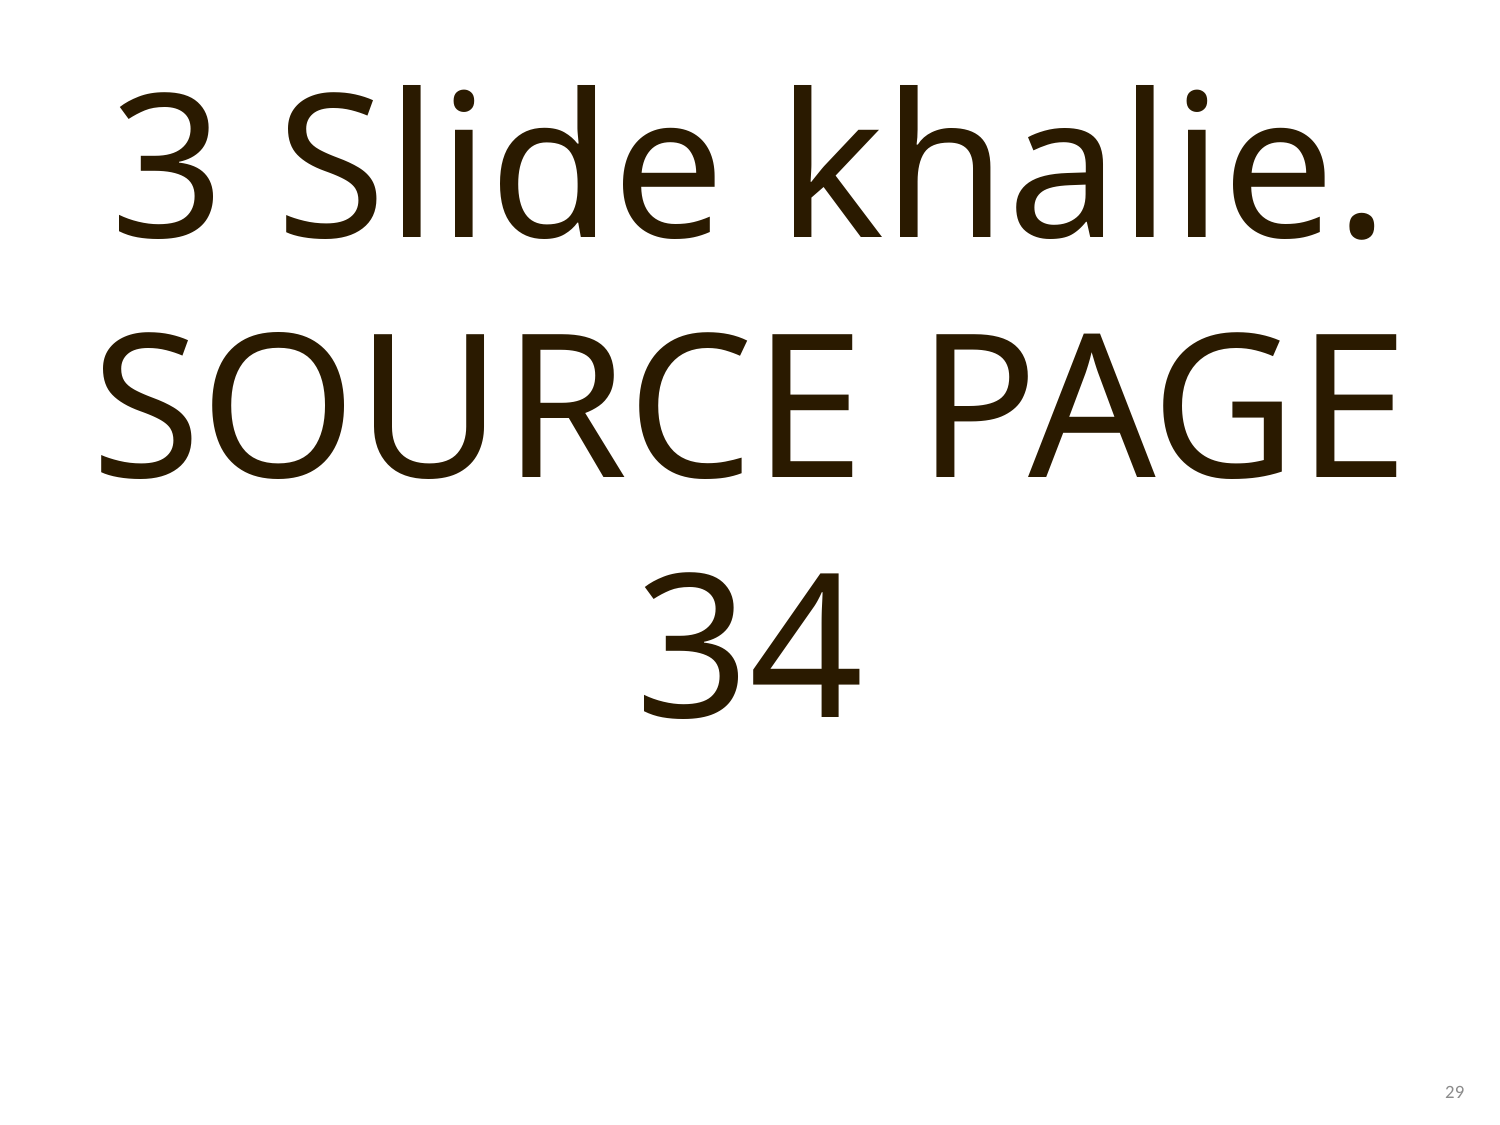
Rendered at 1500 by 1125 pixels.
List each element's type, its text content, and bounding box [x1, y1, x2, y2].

text_box 3 Slide khalie. SOURCE PAGE 34 [0, 30, 1500, 766]
